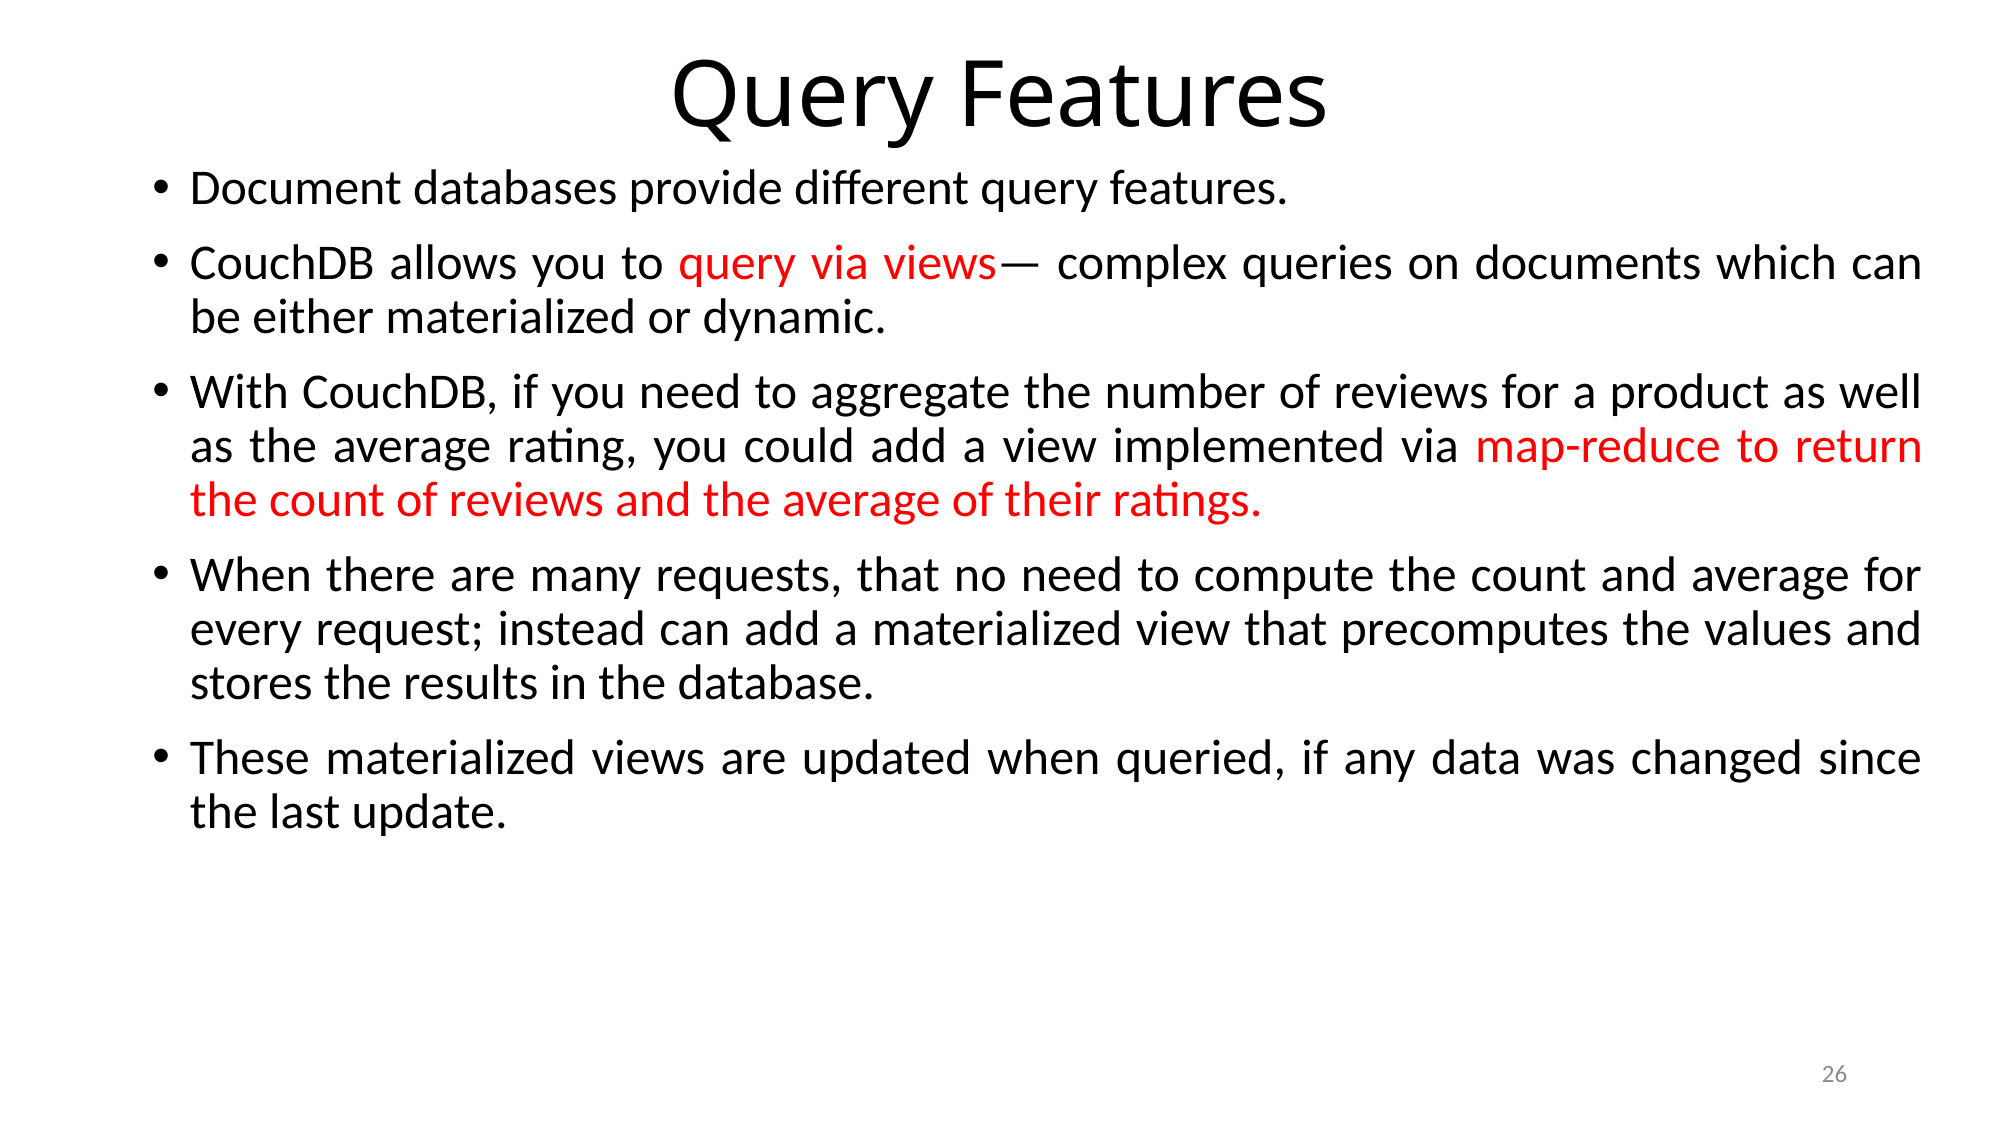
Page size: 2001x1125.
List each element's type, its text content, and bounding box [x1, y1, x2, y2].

slide_number 26 [1412, 1042, 1863, 1103]
list Document databases provide different query features. CouchDB allows you to query via views— complex queries on documents which can be either materialized or dynamic. With CouchDB, if you need to aggregate the number of reviews for a product as well as the average rating, you could add a view implemented via map-reduce to return the count of reviews and the average of their ratings. When there are many requests, that no need to compute the count and average for every request; instead can add a materialized view that precomputes the values and stores the results in the database. These materialized views are updated when queried, if any data was changed since the last update. [137, 154, 1939, 996]
title Query Features [137, 39, 1863, 154]
